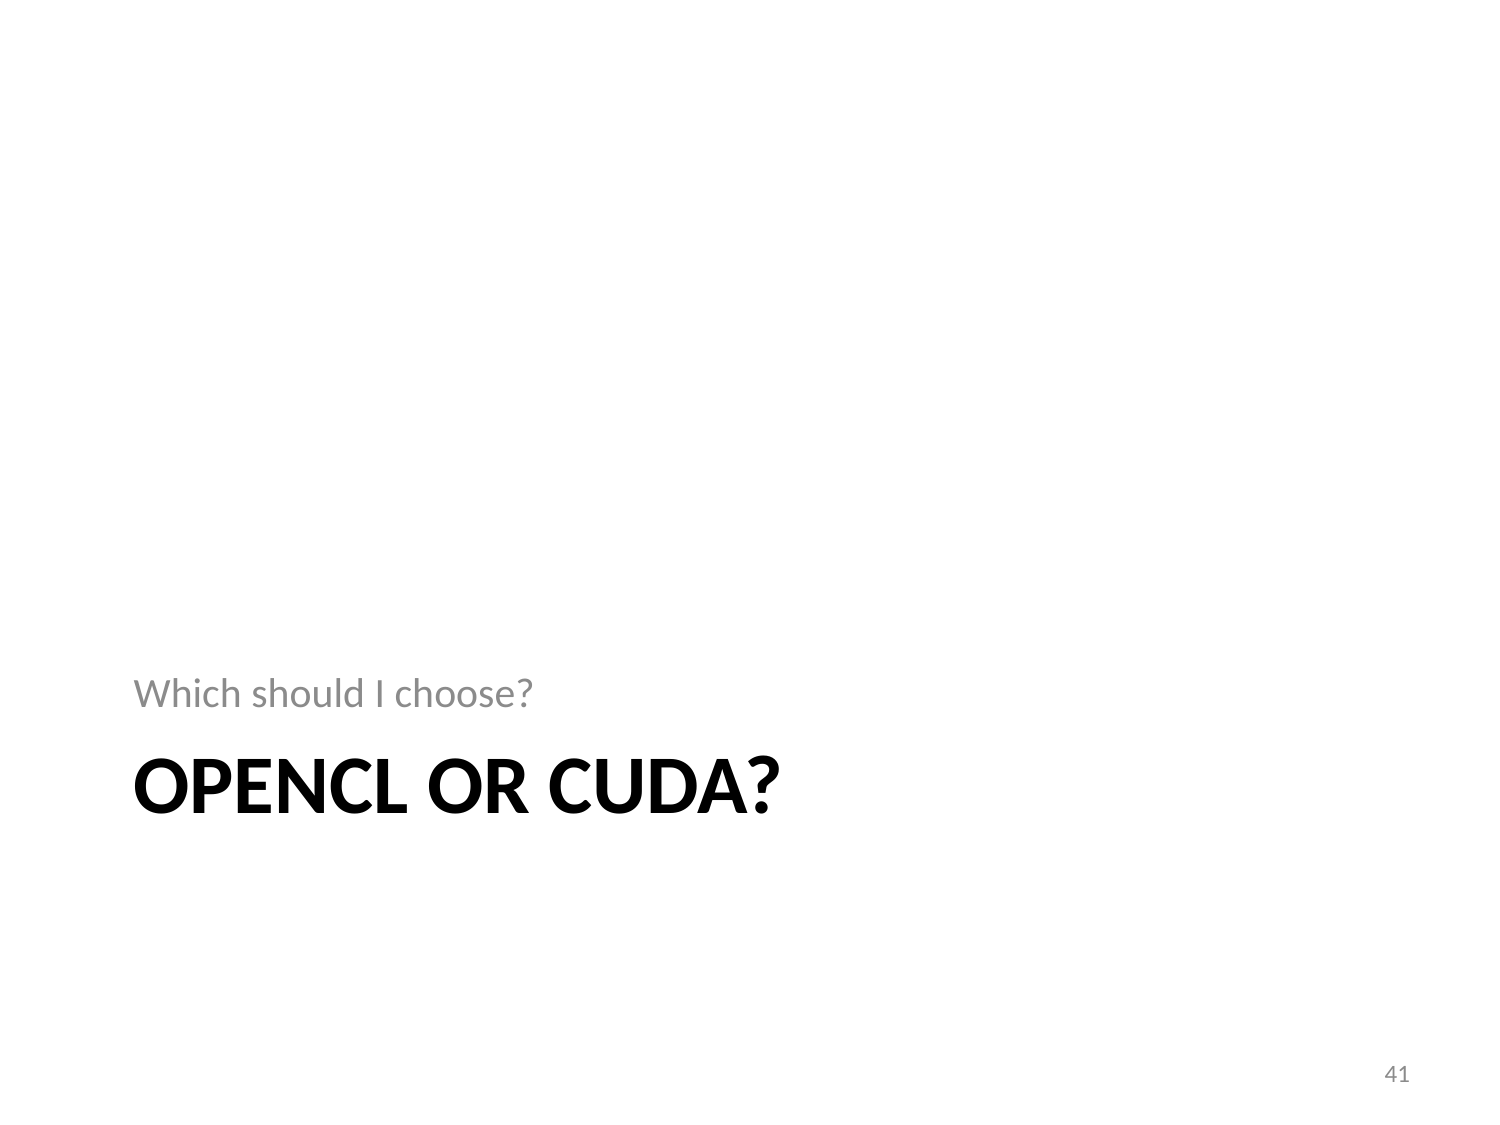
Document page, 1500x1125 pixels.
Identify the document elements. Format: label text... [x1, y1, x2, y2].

slide_number 41 [1074, 1042, 1425, 1103]
list Which should I choose? [118, 476, 1394, 723]
title OpenCL or CUDA? [118, 723, 1394, 947]
